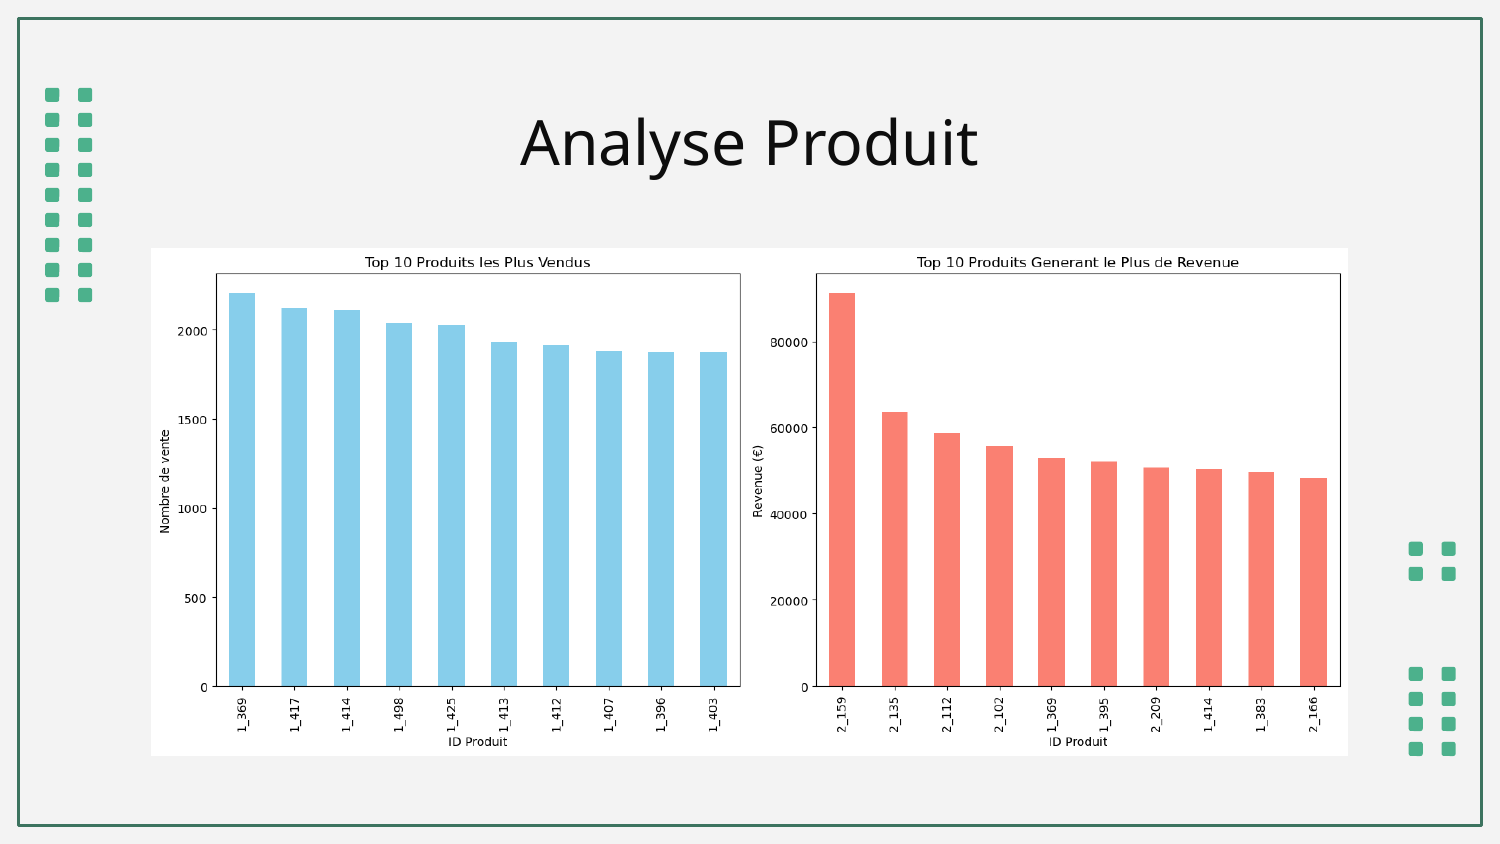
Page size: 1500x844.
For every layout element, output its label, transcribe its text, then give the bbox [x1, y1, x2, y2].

picture [151, 248, 1349, 756]
title Analyse Produit [118, 87, 1382, 182]
